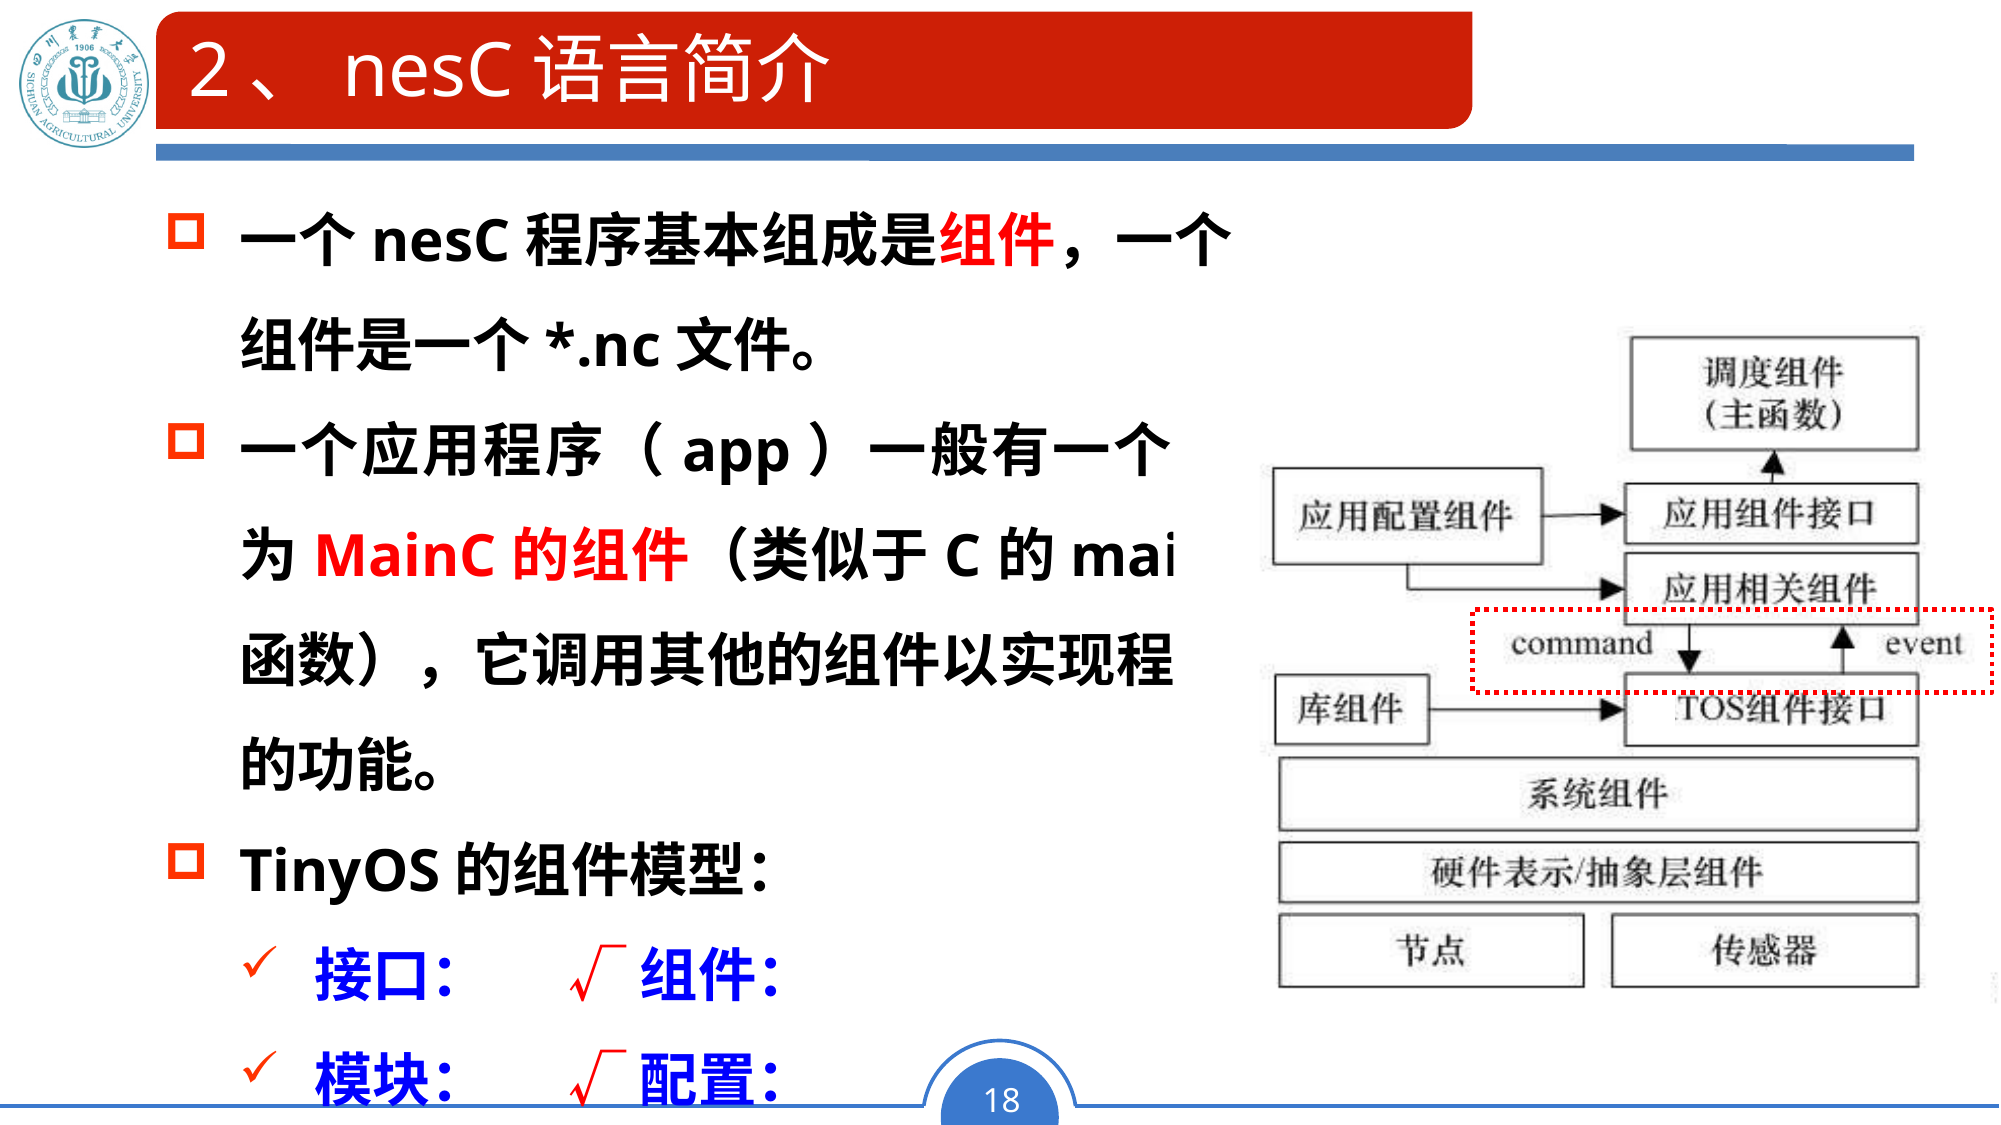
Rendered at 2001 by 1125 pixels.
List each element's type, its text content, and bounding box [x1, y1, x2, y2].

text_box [1172, 325, 1999, 1023]
title 2、nesC语言简介 [173, 14, 1910, 126]
text_box 一个nesC程序基本组成是组件，一个组件是一个*.nc文件。 一个应用程序（app）一般有一个称为MainC的组件（类似于C的main函数），它调用其他的组件以实现程序的功能。 TinyOS的组件模型： 接口： √ 组件： 模块： √ 配置： [149, 160, 1248, 1121]
